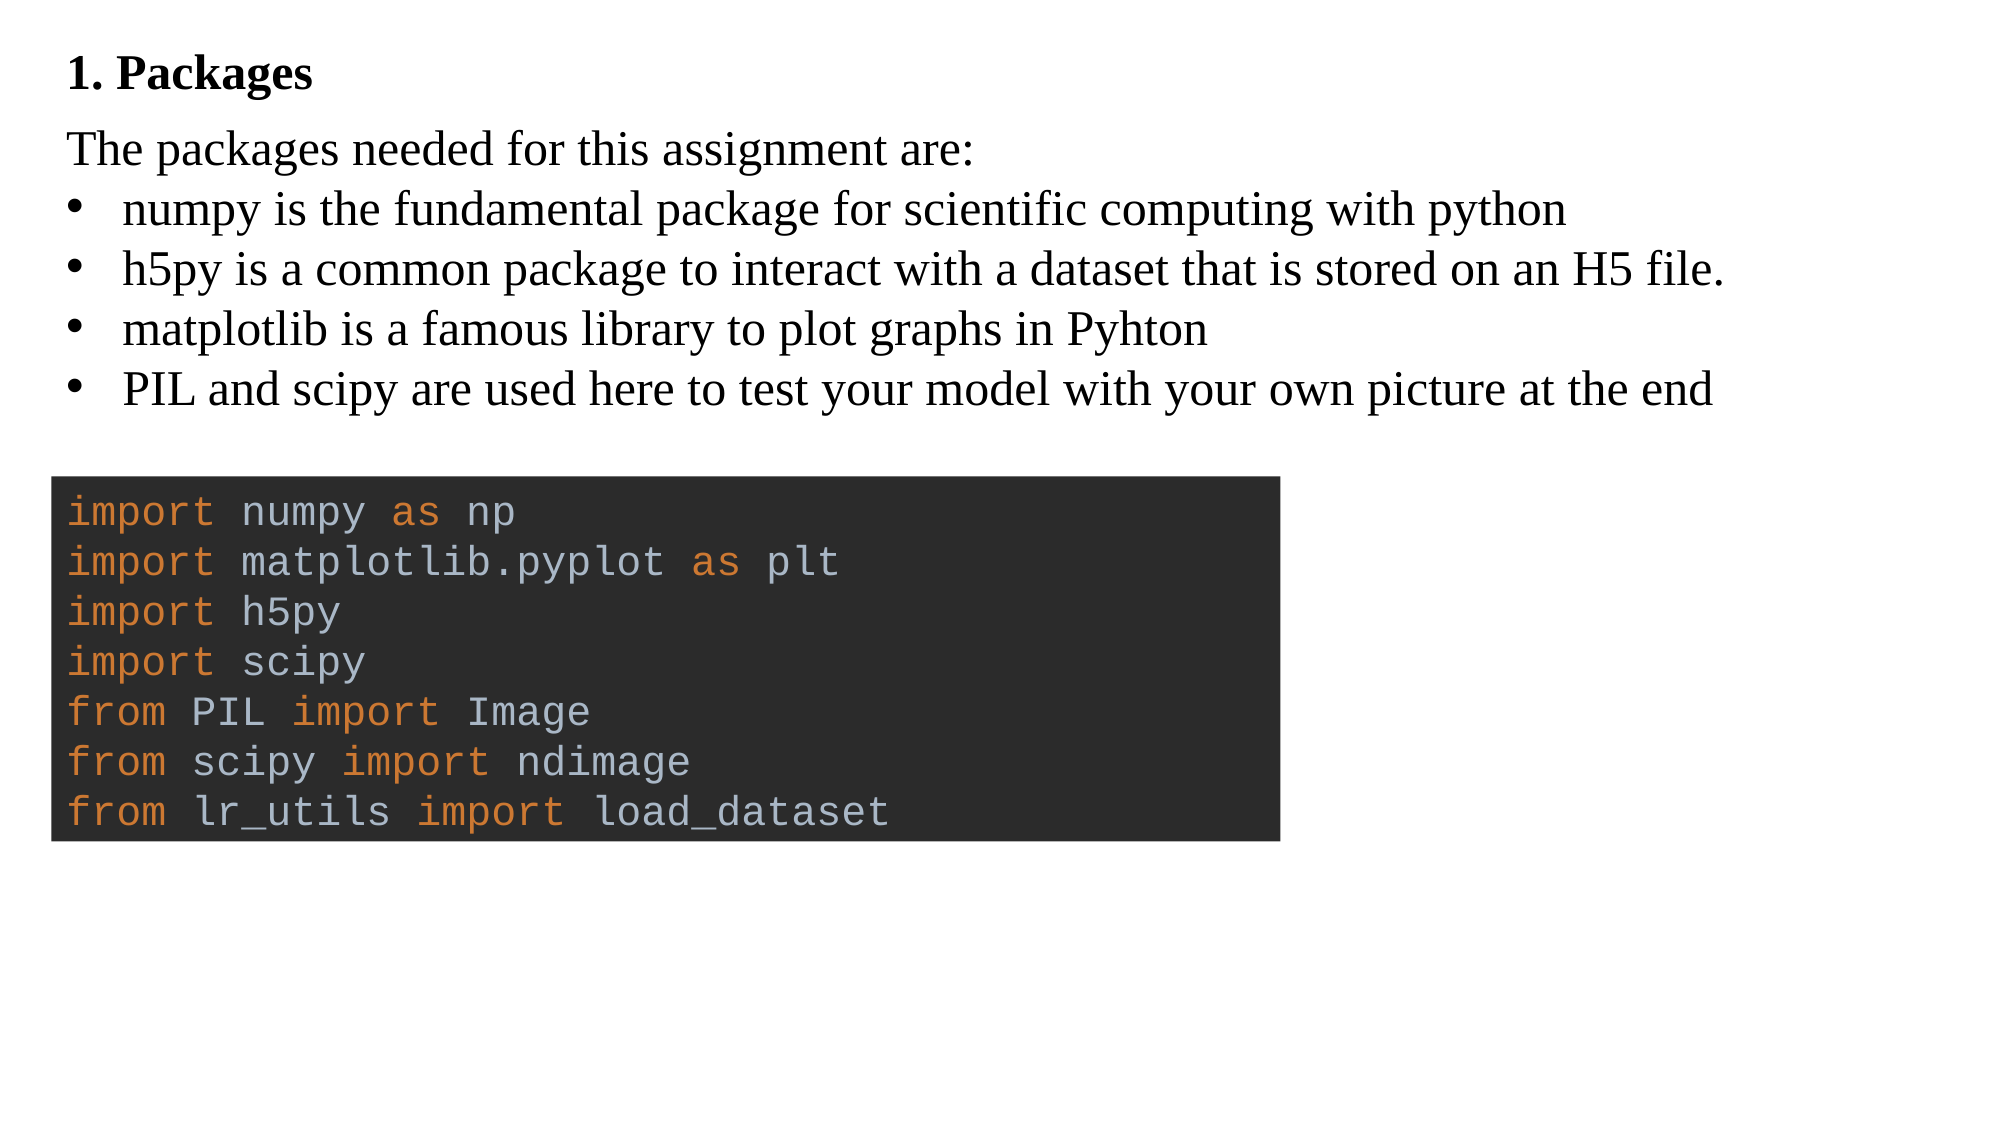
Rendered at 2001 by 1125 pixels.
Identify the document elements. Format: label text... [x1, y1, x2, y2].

text_box 1. Packages [51, 32, 1560, 107]
text_box The packages needed for this assignment are: numpy is the fundamental package for scientific computing with python h5py is a common package to interact with a dataset that is stored on an H5 file. matplotlib is a famous library to plot graphs in Pyhton PIL and scipy are used here to test your model with your own picture at the end [51, 107, 1944, 423]
text_box import numpy as np import matplotlib.pyplot as plt import h5py import scipy from PIL import Image from scipy import ndimage from lr_utils import load_dataset [51, 476, 1281, 842]
